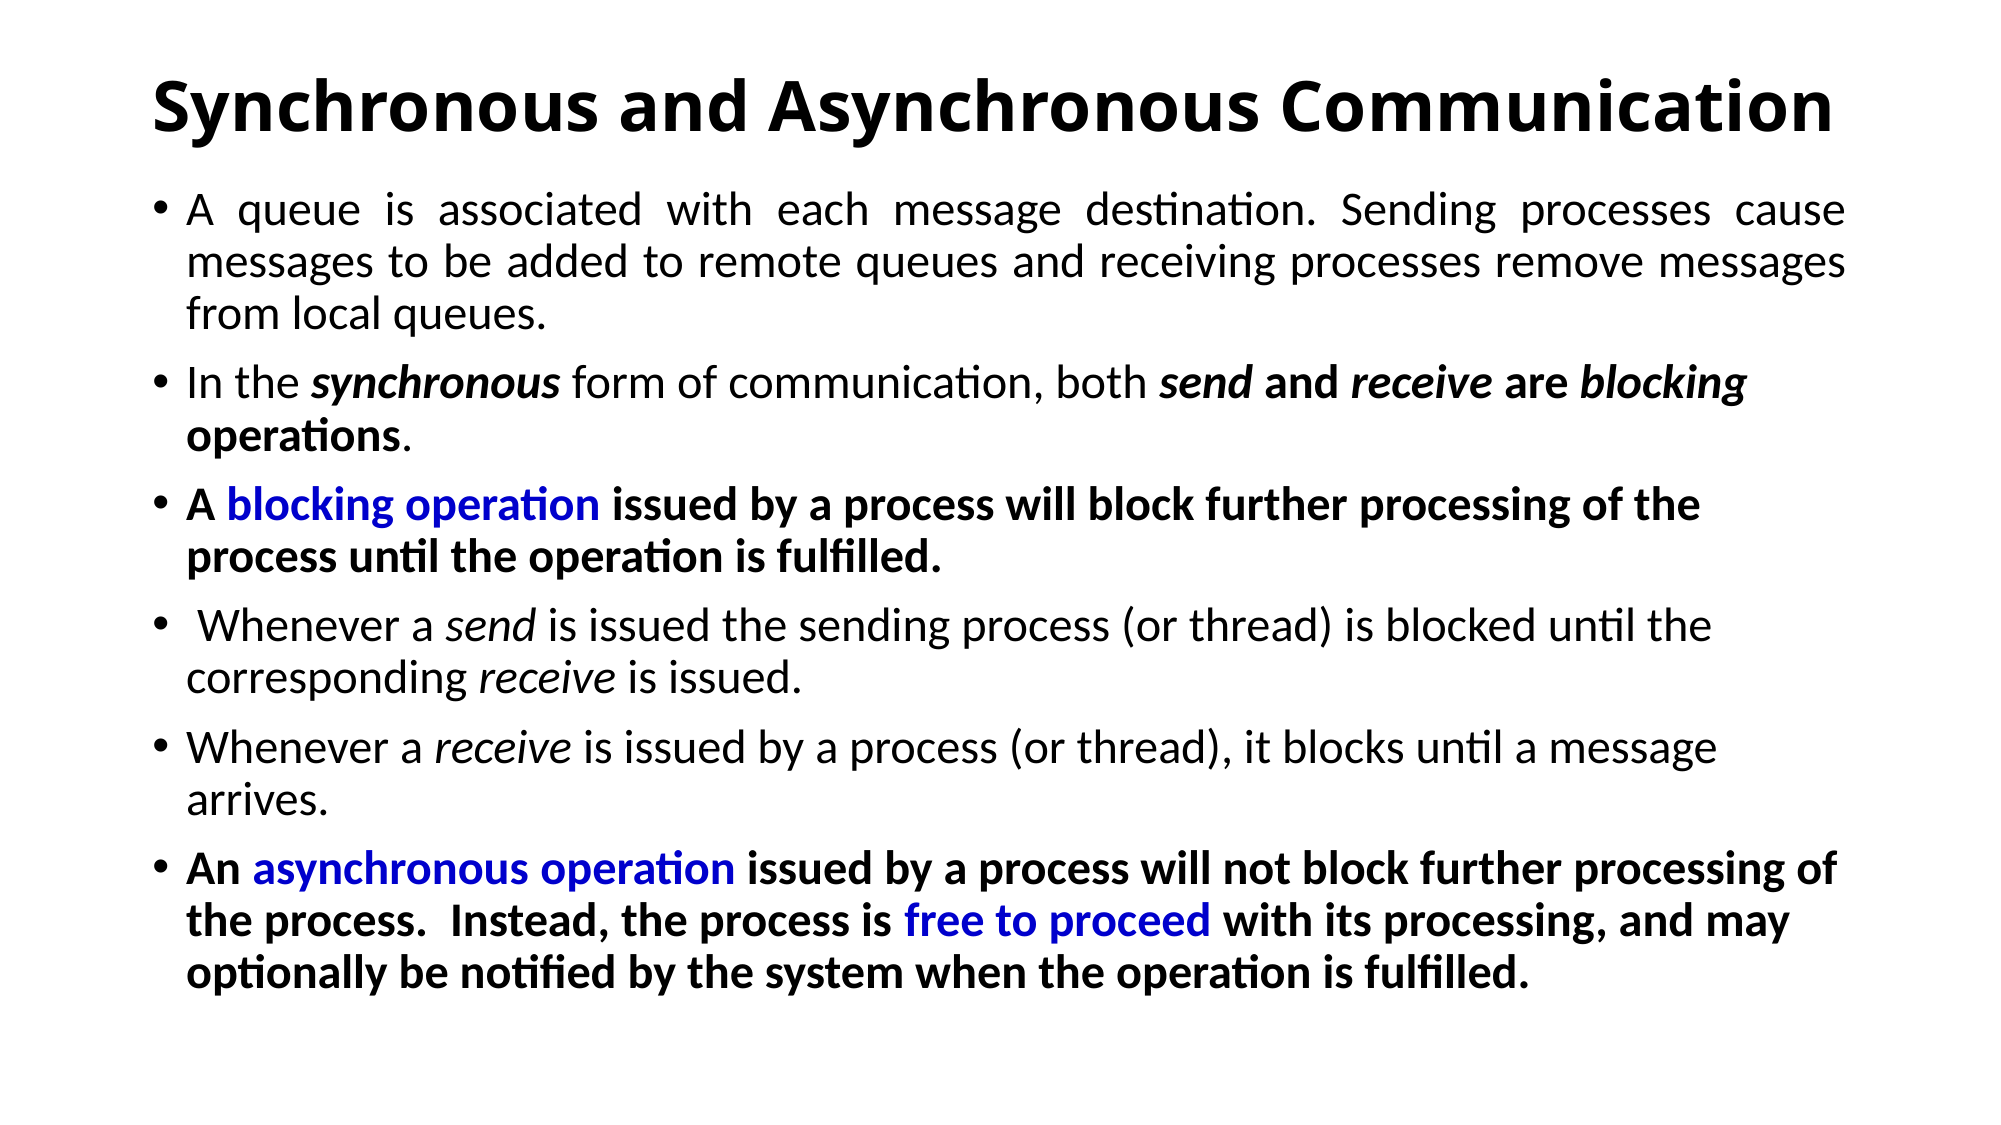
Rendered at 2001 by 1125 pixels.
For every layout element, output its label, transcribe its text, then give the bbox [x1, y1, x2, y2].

list A queue is associated with each message destination. Sending processes cause messages to be added to remote queues and receiving processes remove messages from local queues. In the synchronous form of communication, both send and receive are blocking operations. A blocking operation issued by a process will block further processing of the process until the operation is fulfilled. Whenever a send is issued the sending process (or thread) is blocked until the corresponding receive is issued. Whenever a receive is issued by a process (or thread), it blocks until a message arrives. An asynchronous operation issued by a process will not block further processing of the process. Instead, the process is free to proceed with its processing, and may optionally be notified by the system when the operation is fulfilled. [137, 176, 1863, 1014]
title Synchronous and Asynchronous Communication [137, 59, 1863, 158]
